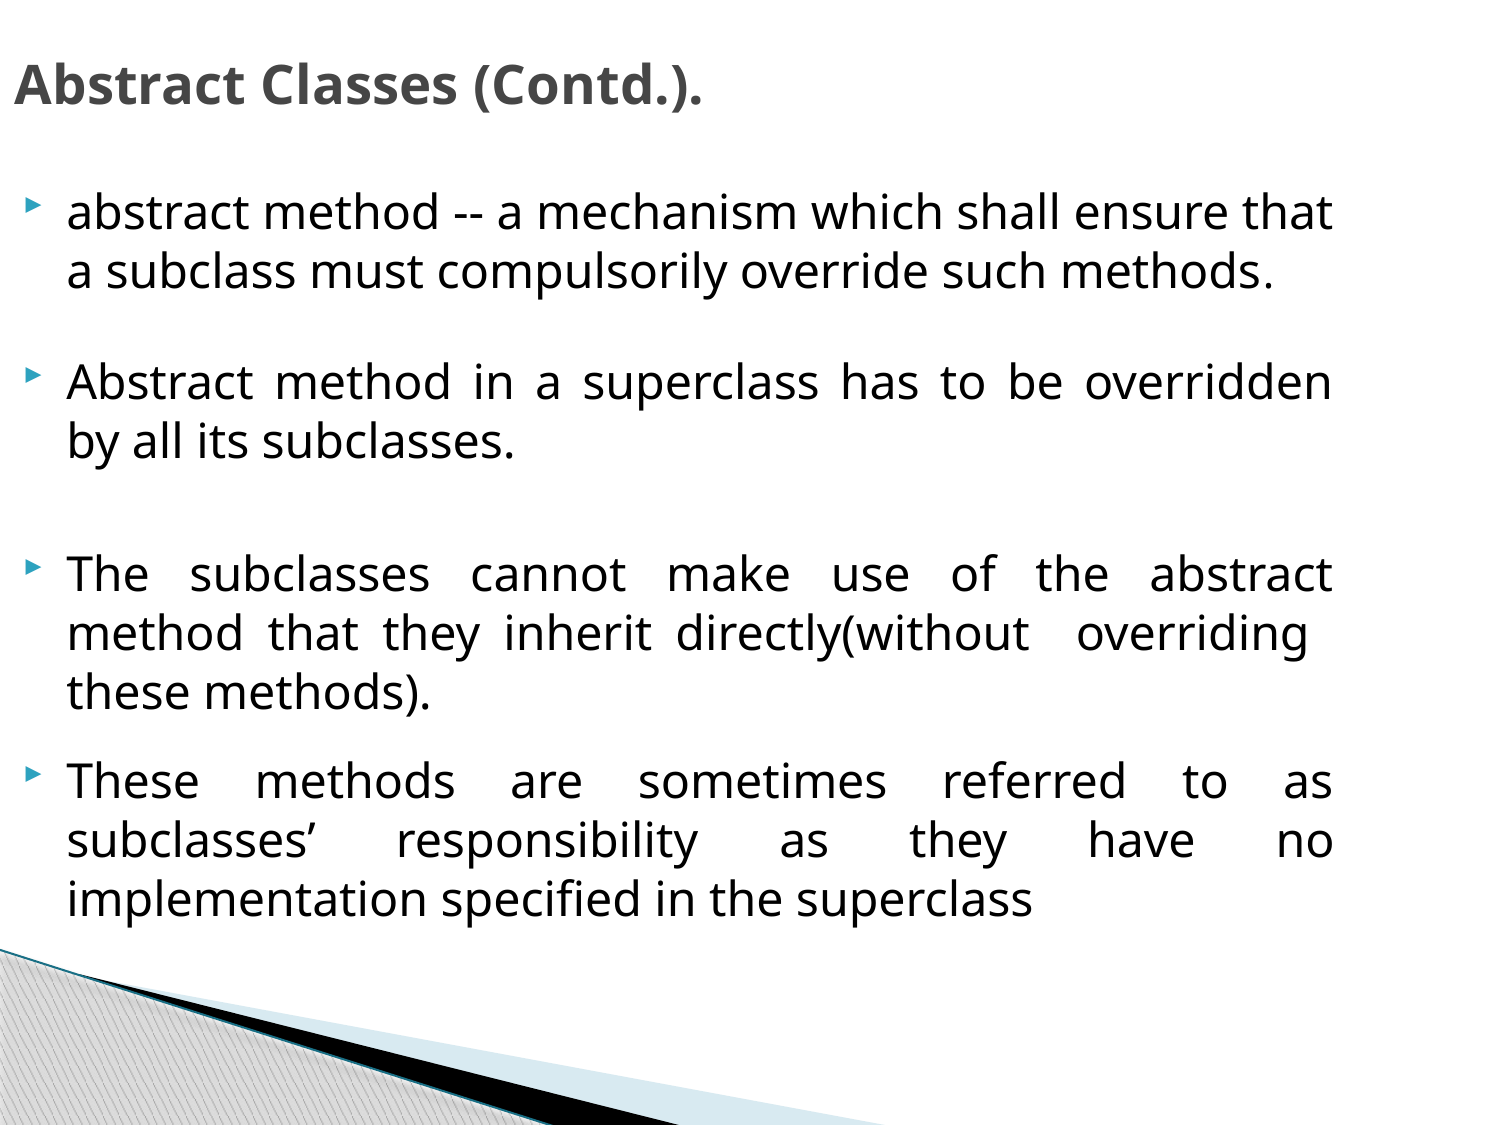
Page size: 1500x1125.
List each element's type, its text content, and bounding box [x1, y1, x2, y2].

list abstract method -- a mechanism which shall ensure that a subclass must compulsorily override such methods. Abstract method in a superclass has to be overridden by all its subclasses. The subclasses cannot make use of the abstract method that they inherit directly(without overriding these methods). These methods are sometimes referred to as subclasses’ responsibility as they have no implementation specified in the superclass [0, 174, 1350, 1000]
title Abstract Classes (Contd.). [0, 38, 1500, 129]
